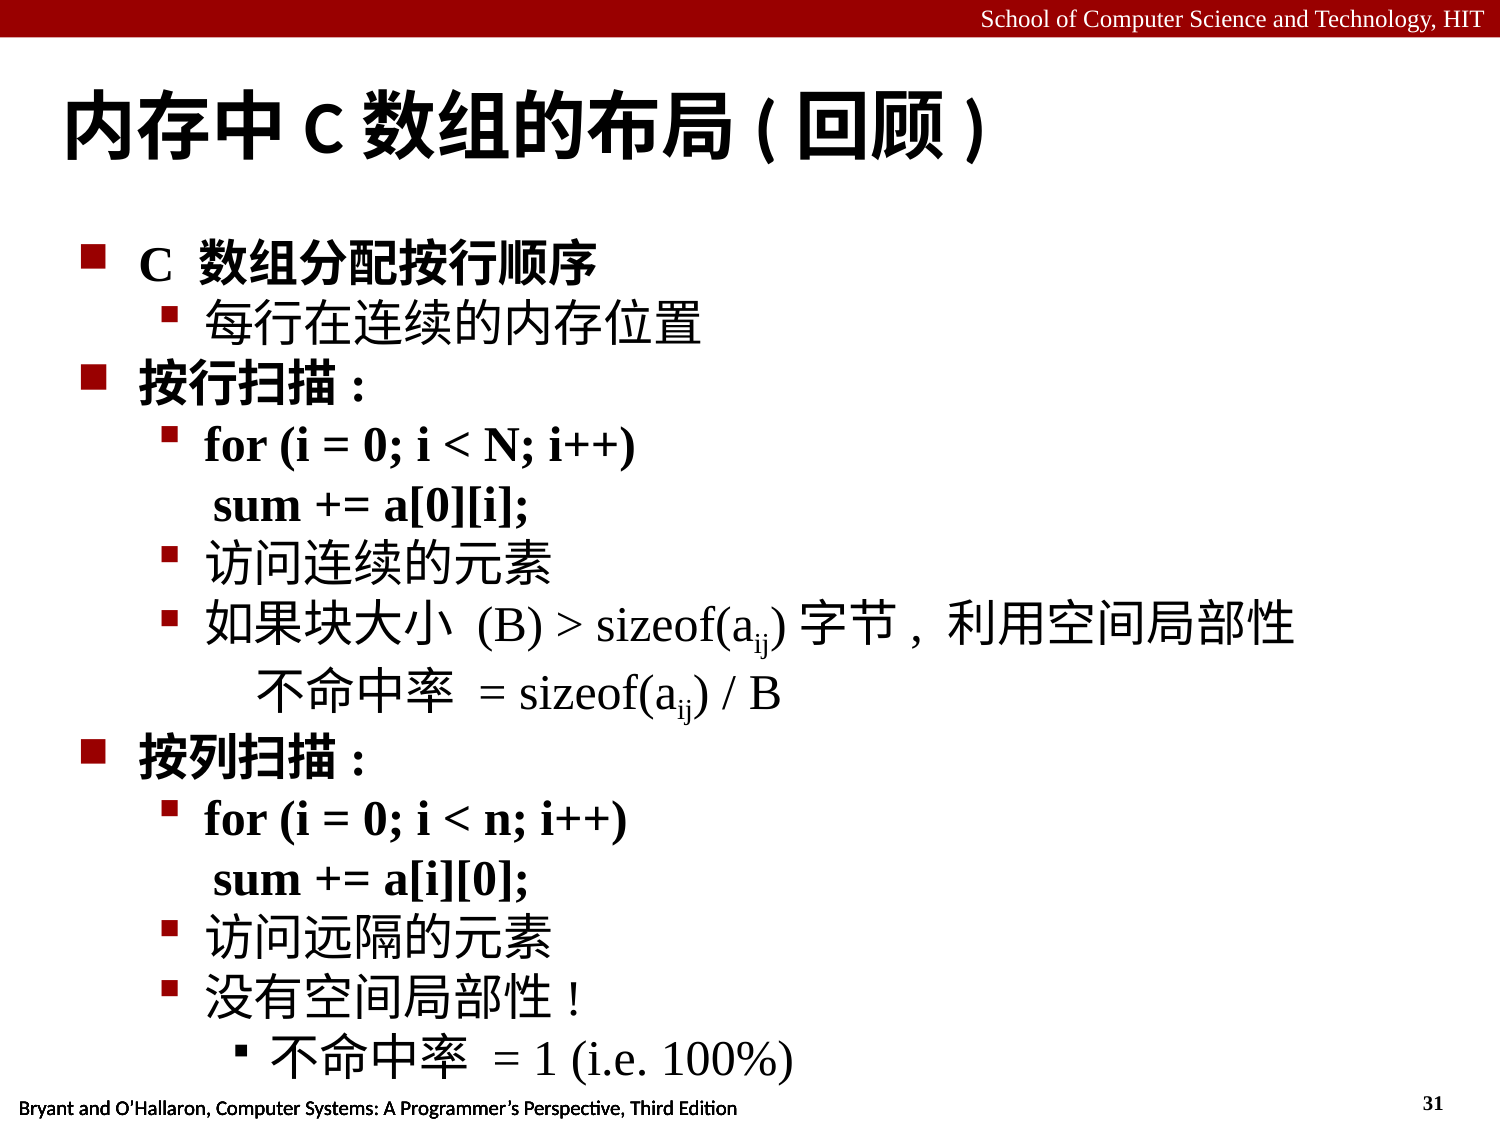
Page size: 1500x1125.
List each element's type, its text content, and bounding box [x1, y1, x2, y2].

title 内存中C数组的布局(回顾) [61, 29, 1488, 218]
list C 数组分配按行顺序 每行在连续的内存位置 按行扫描: for (i = 0; i < N; i++) sum += a[0][i]; 访问连续的元素 如果块大小 (B) > sizeof(aij)字节, 利用空间局部性 不命中率 = sizeof(aij) / B 按列扫描: for (i = 0; i < n; i++) sum += a[i][0]; 访问远隔的元素 没有空间局部性! 不命中率 = 1 (i.e. 100%) [64, 223, 1476, 1088]
